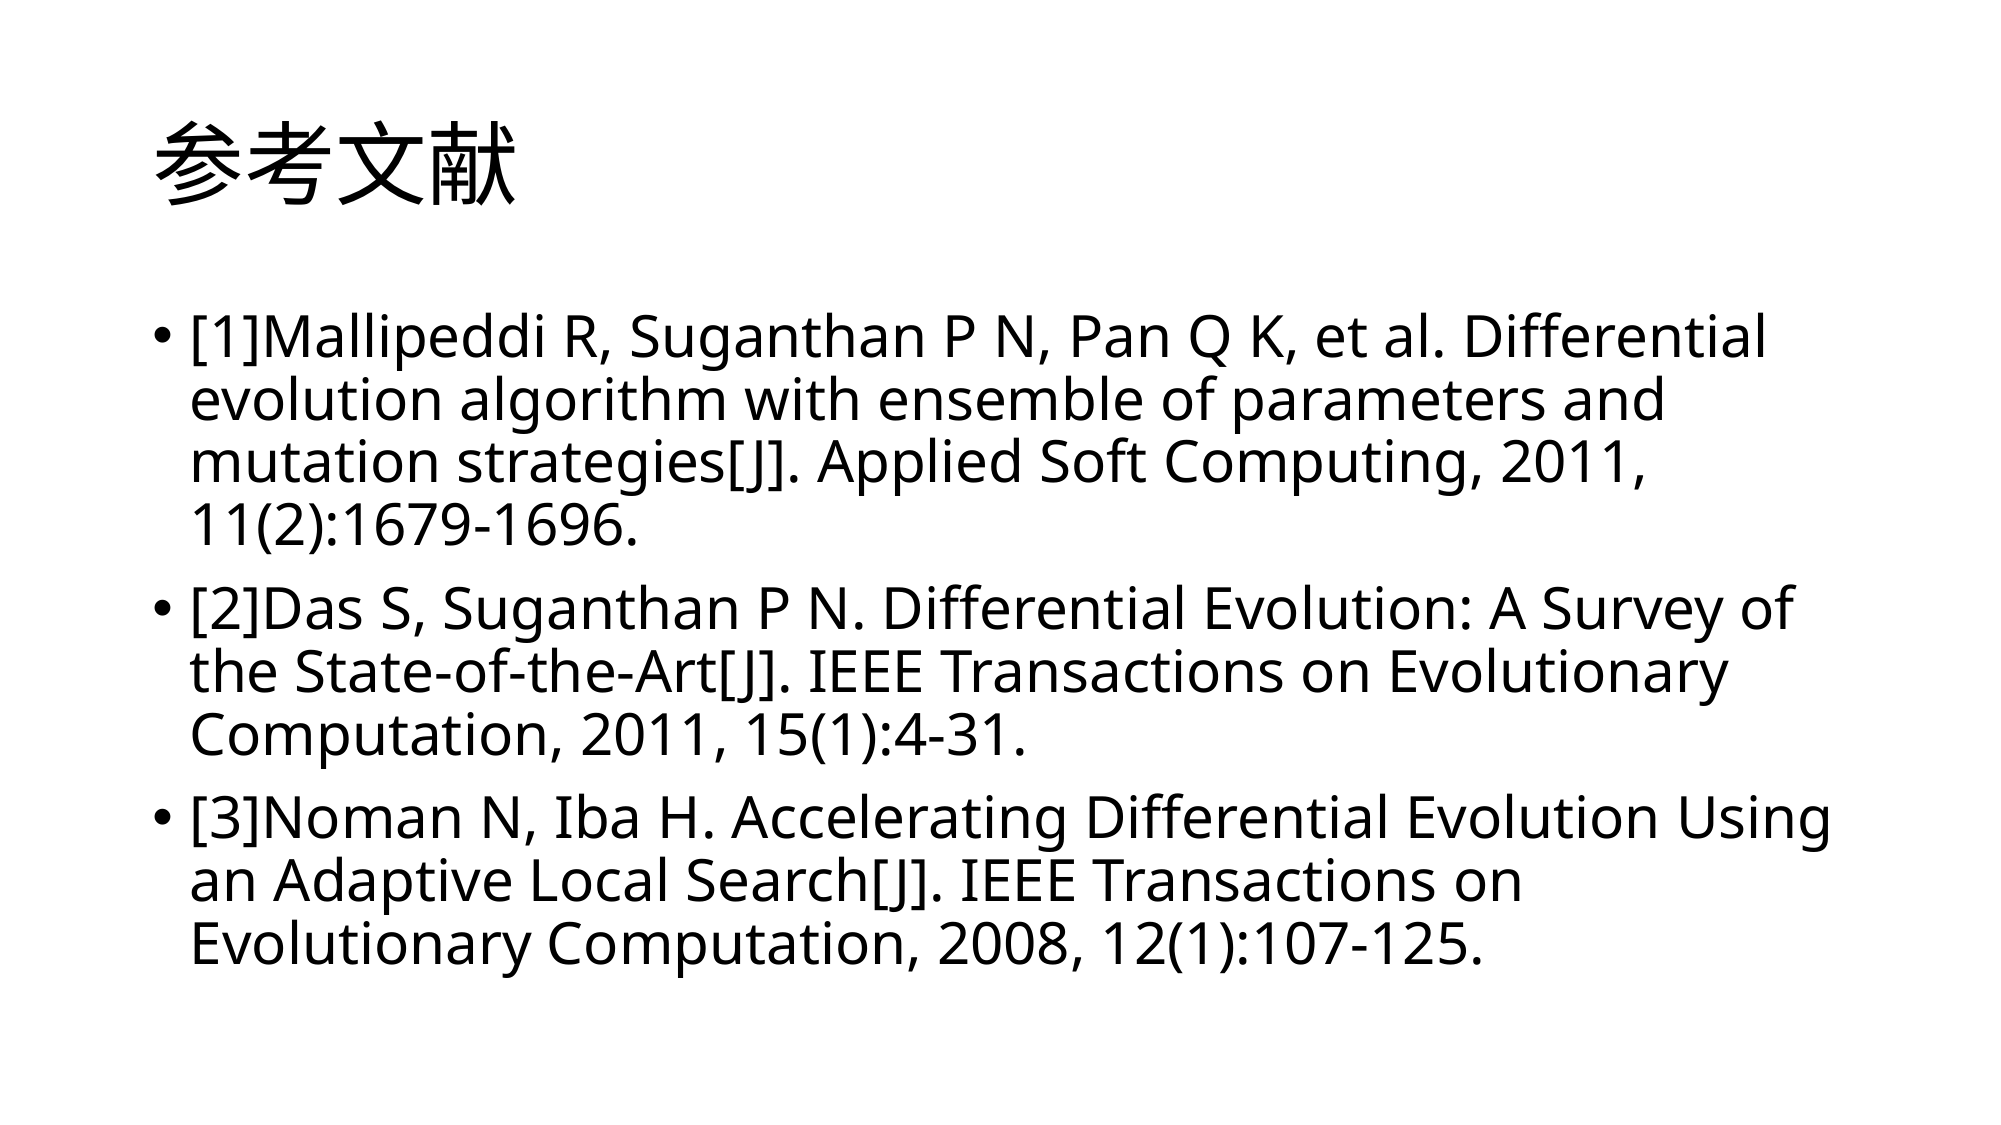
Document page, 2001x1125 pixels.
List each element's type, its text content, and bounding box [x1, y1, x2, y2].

title 参考文献 [137, 59, 1863, 278]
list [1]Mallipeddi R, Suganthan P N, Pan Q K, et al. Differential evolution algorithm with ensemble of parameters and mutation strategies[J]. Applied Soft Computing, 2011, 11(2):1679-1696. [2]Das S, Suganthan P N. Differential Evolution: A Survey of the State-of-the-Art[J]. IEEE Transactions on Evolutionary Computation, 2011, 15(1):4-31. [3]Noman N, Iba H. Accelerating Differential Evolution Using an Adaptive Local Search[J]. IEEE Transactions on Evolutionary Computation, 2008, 12(1):107-125. [137, 299, 1863, 1014]
